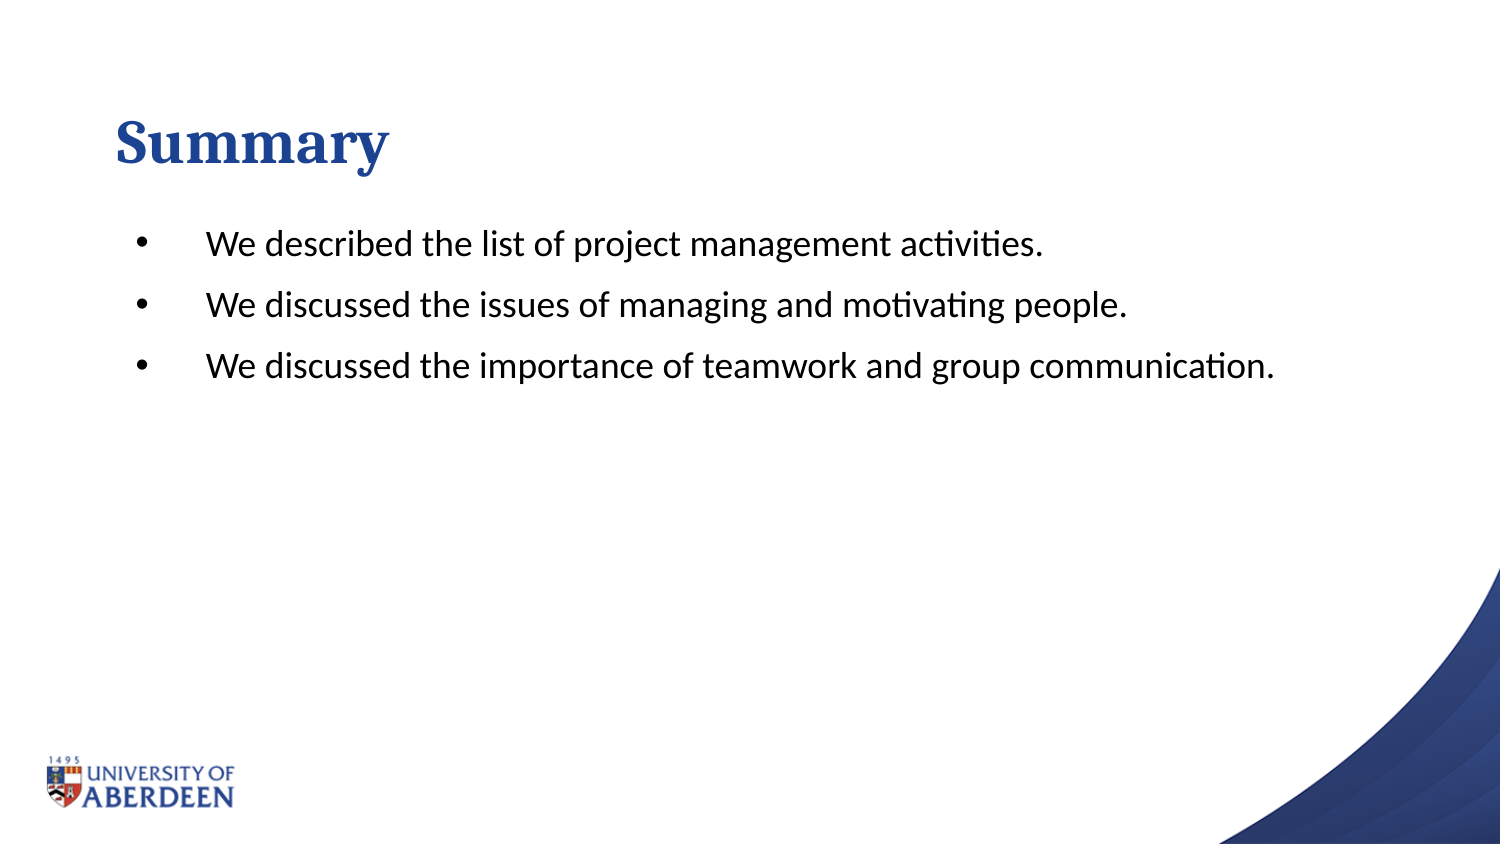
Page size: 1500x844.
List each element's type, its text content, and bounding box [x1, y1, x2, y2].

picture [0, 0, 1500, 844]
list We described the list of project management activities. We discussed the issues of managing and motivating people. We discussed the importance of teamwork and group communication. [103, 216, 1372, 758]
title Summary [103, 91, 1372, 196]
